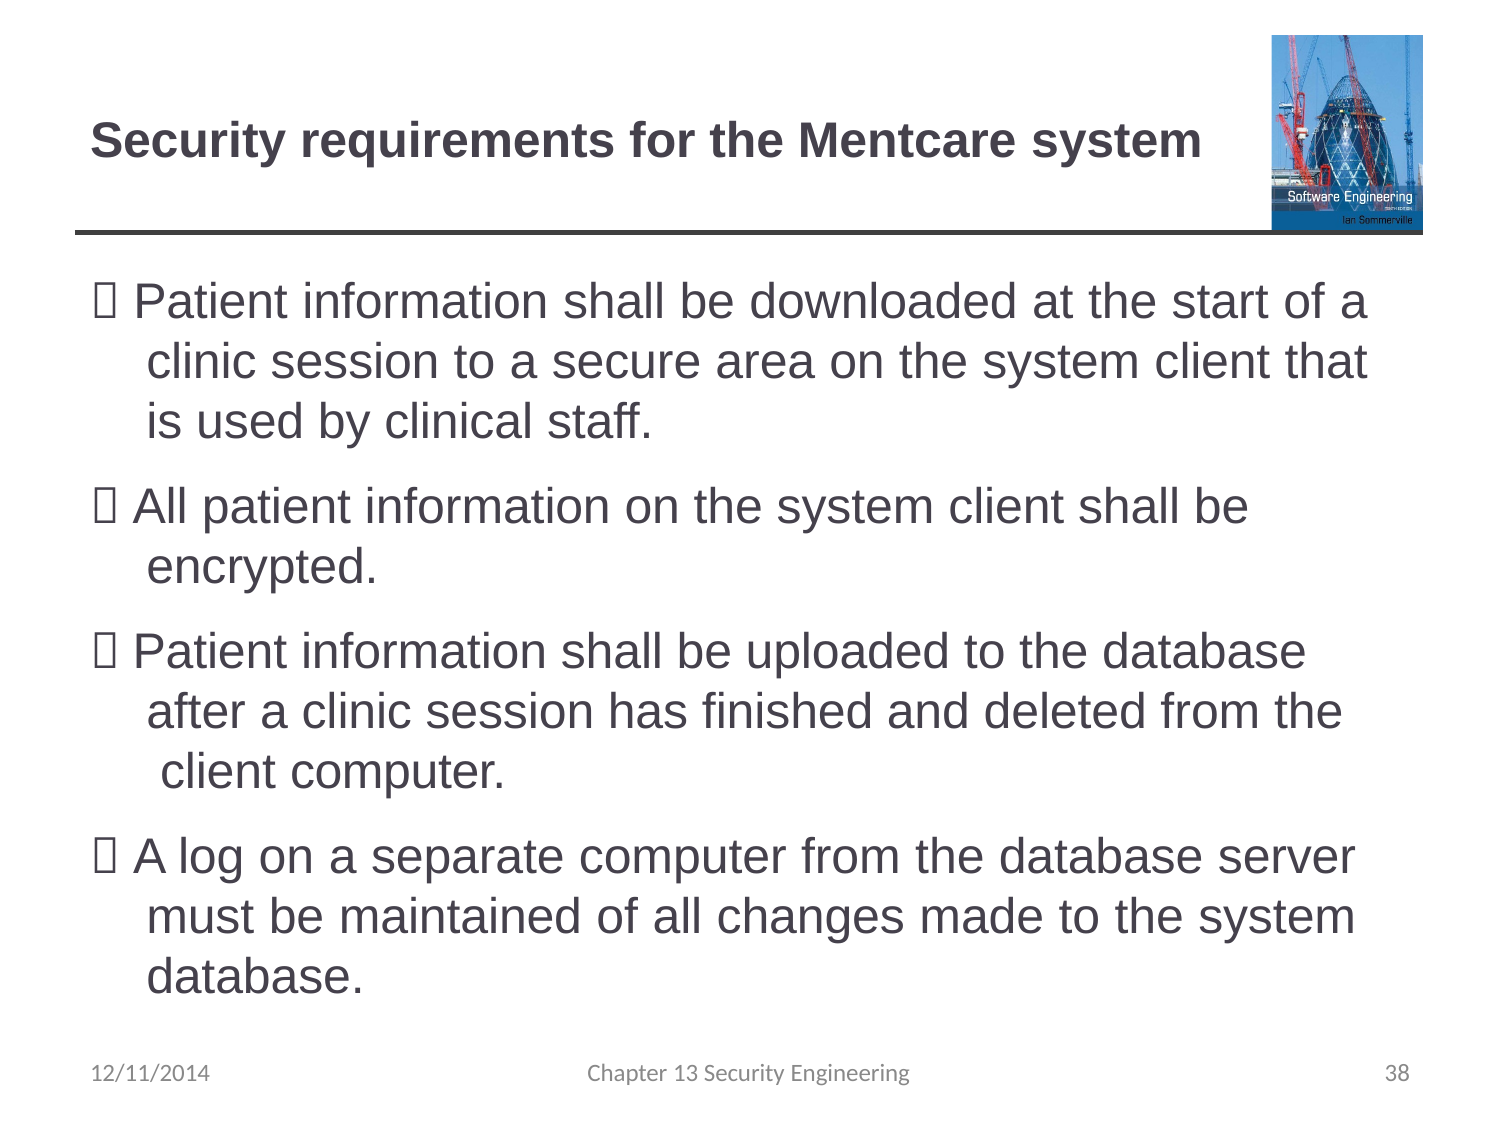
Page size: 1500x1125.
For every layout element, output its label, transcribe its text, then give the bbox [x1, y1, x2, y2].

title Security requirements for the Mentcare system [87, 77, 1413, 296]
text_box Chapter 13 Security Engineering [585, 1060, 915, 1087]
text_box 12/11/2014 [87, 1060, 213, 1087]
picture [1271, 35, 1423, 230]
text_box  Patient information shall be downloaded at the start of a clinic session to a secure area on the system client that is used by clinical staff.  All patient information on the system client shall be encrypted.  Patient information shall be uploaded to the database after a clinic session has finished and deleted from the client computer.  A log on a separate computer from the database server must be maintained of all changes made to the system database. [87, 268, 1383, 1004]
slide_number 38 [1380, 1060, 1414, 1125]
